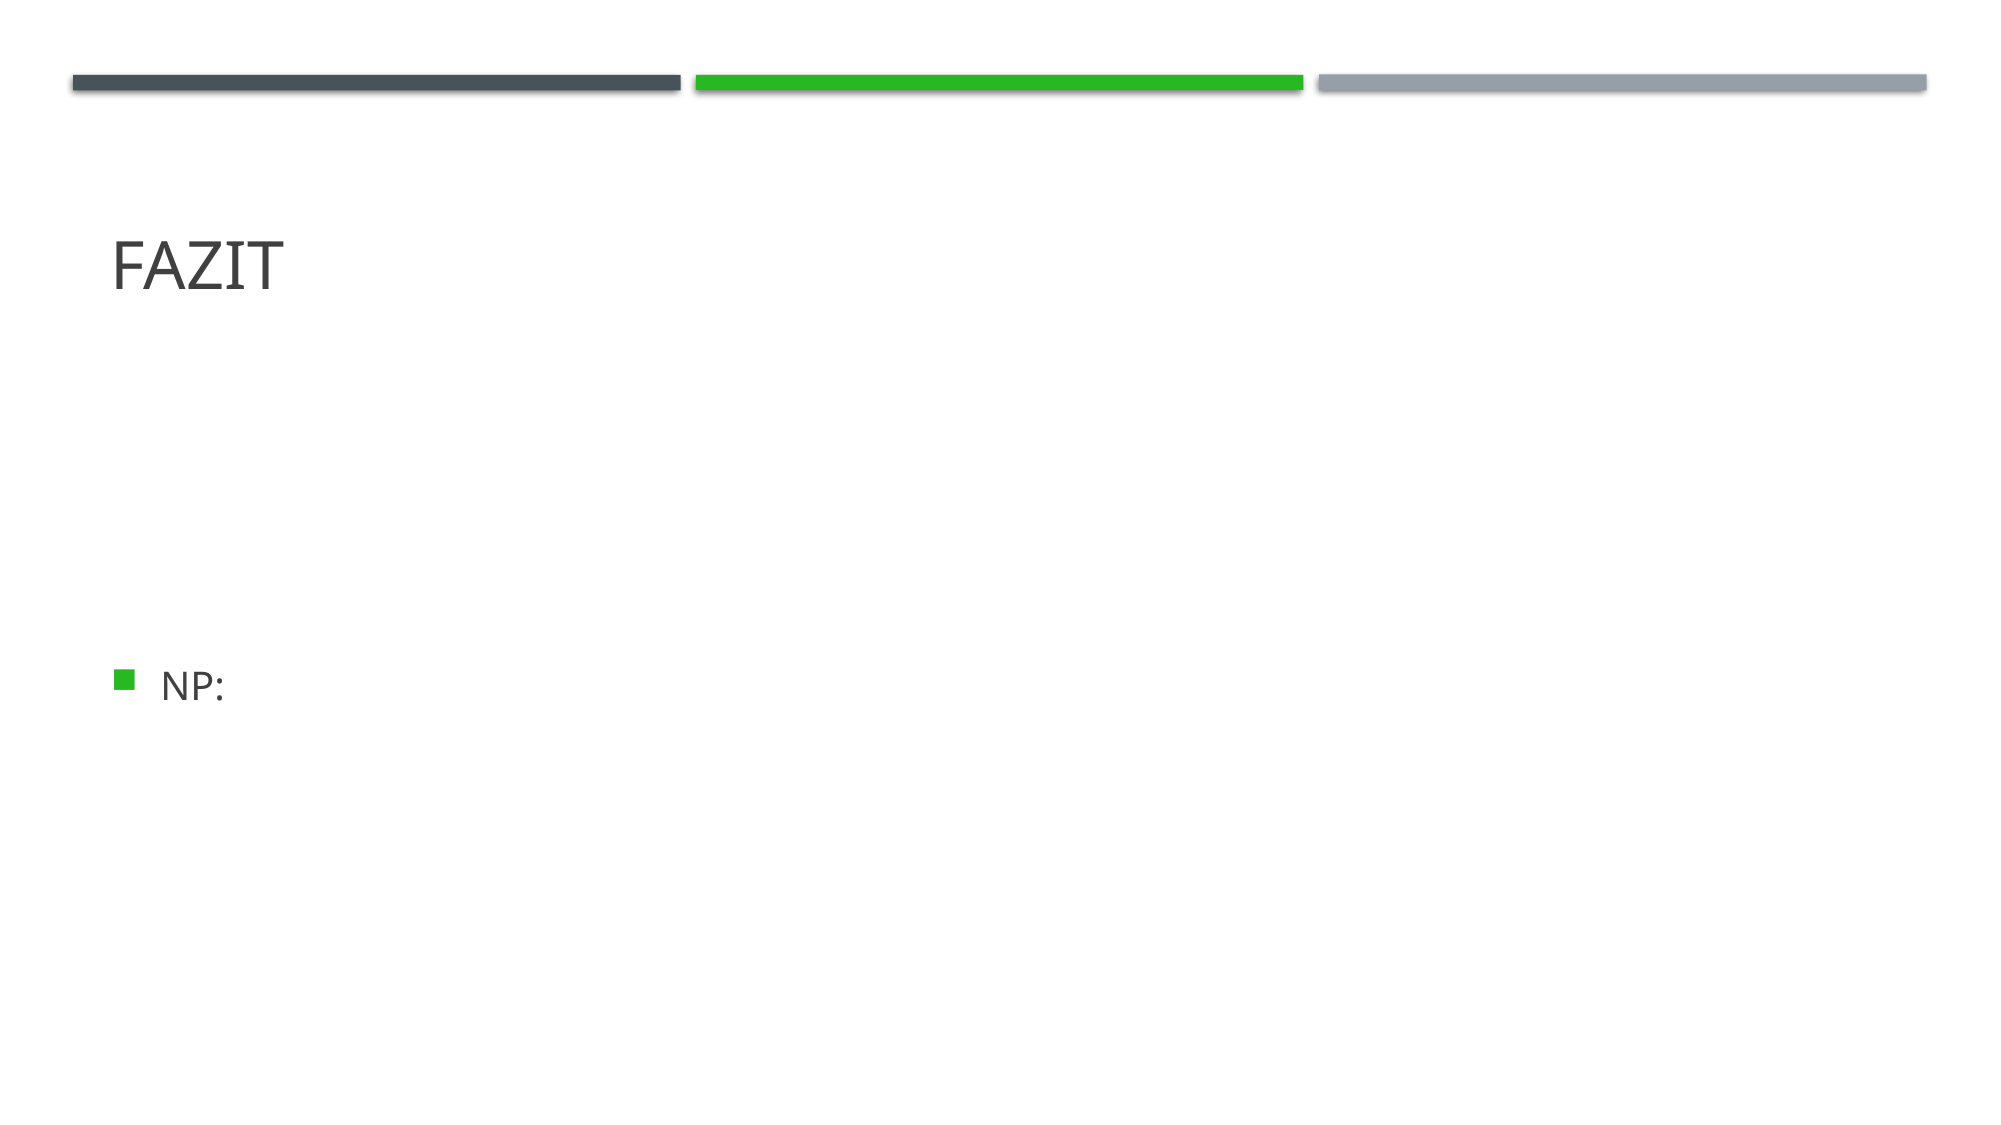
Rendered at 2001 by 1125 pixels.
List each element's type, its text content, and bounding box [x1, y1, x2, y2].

title Fazit [95, 115, 1905, 311]
list NP: [95, 383, 1905, 981]
